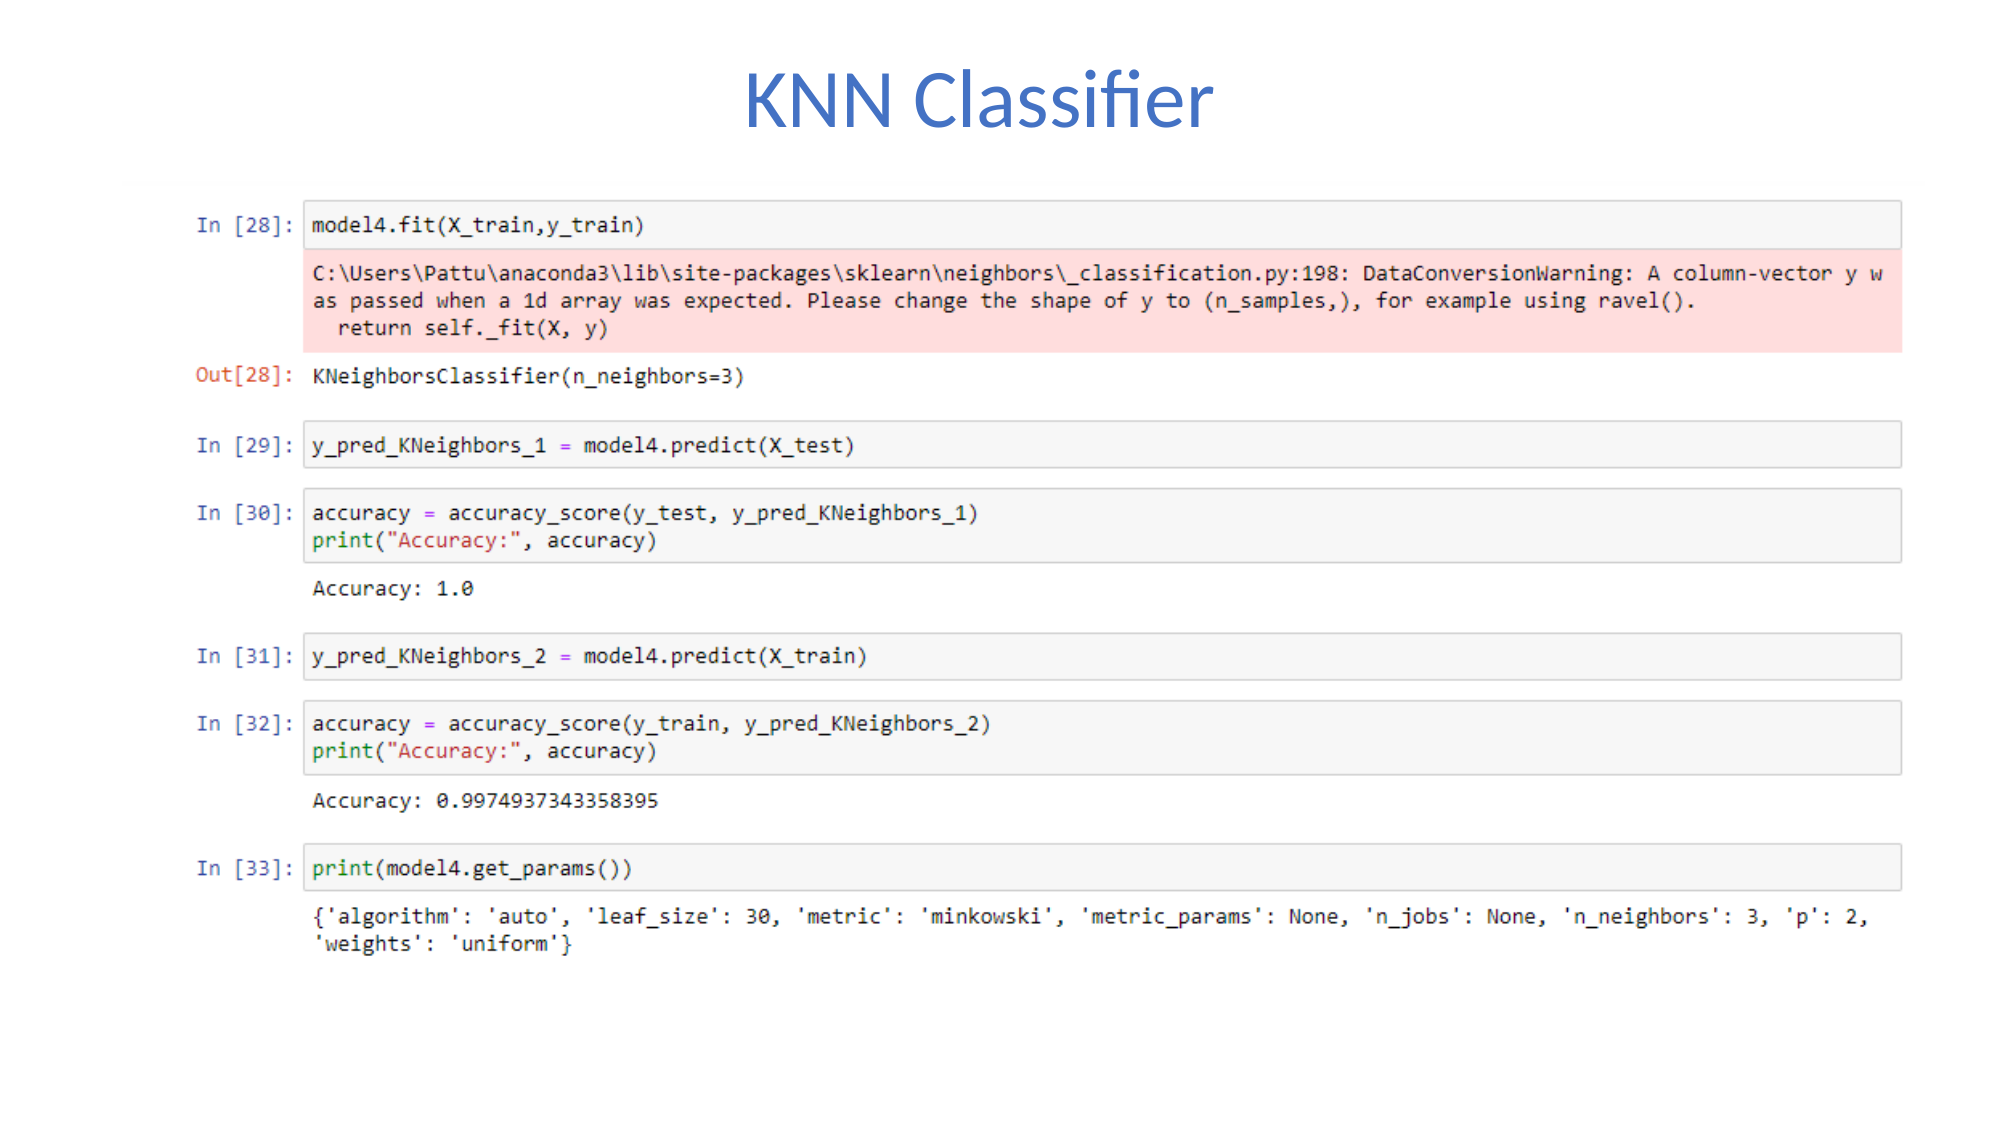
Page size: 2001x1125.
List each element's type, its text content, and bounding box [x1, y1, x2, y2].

text_box KNN Classifier [729, 36, 1250, 152]
picture [122, 181, 1925, 964]
